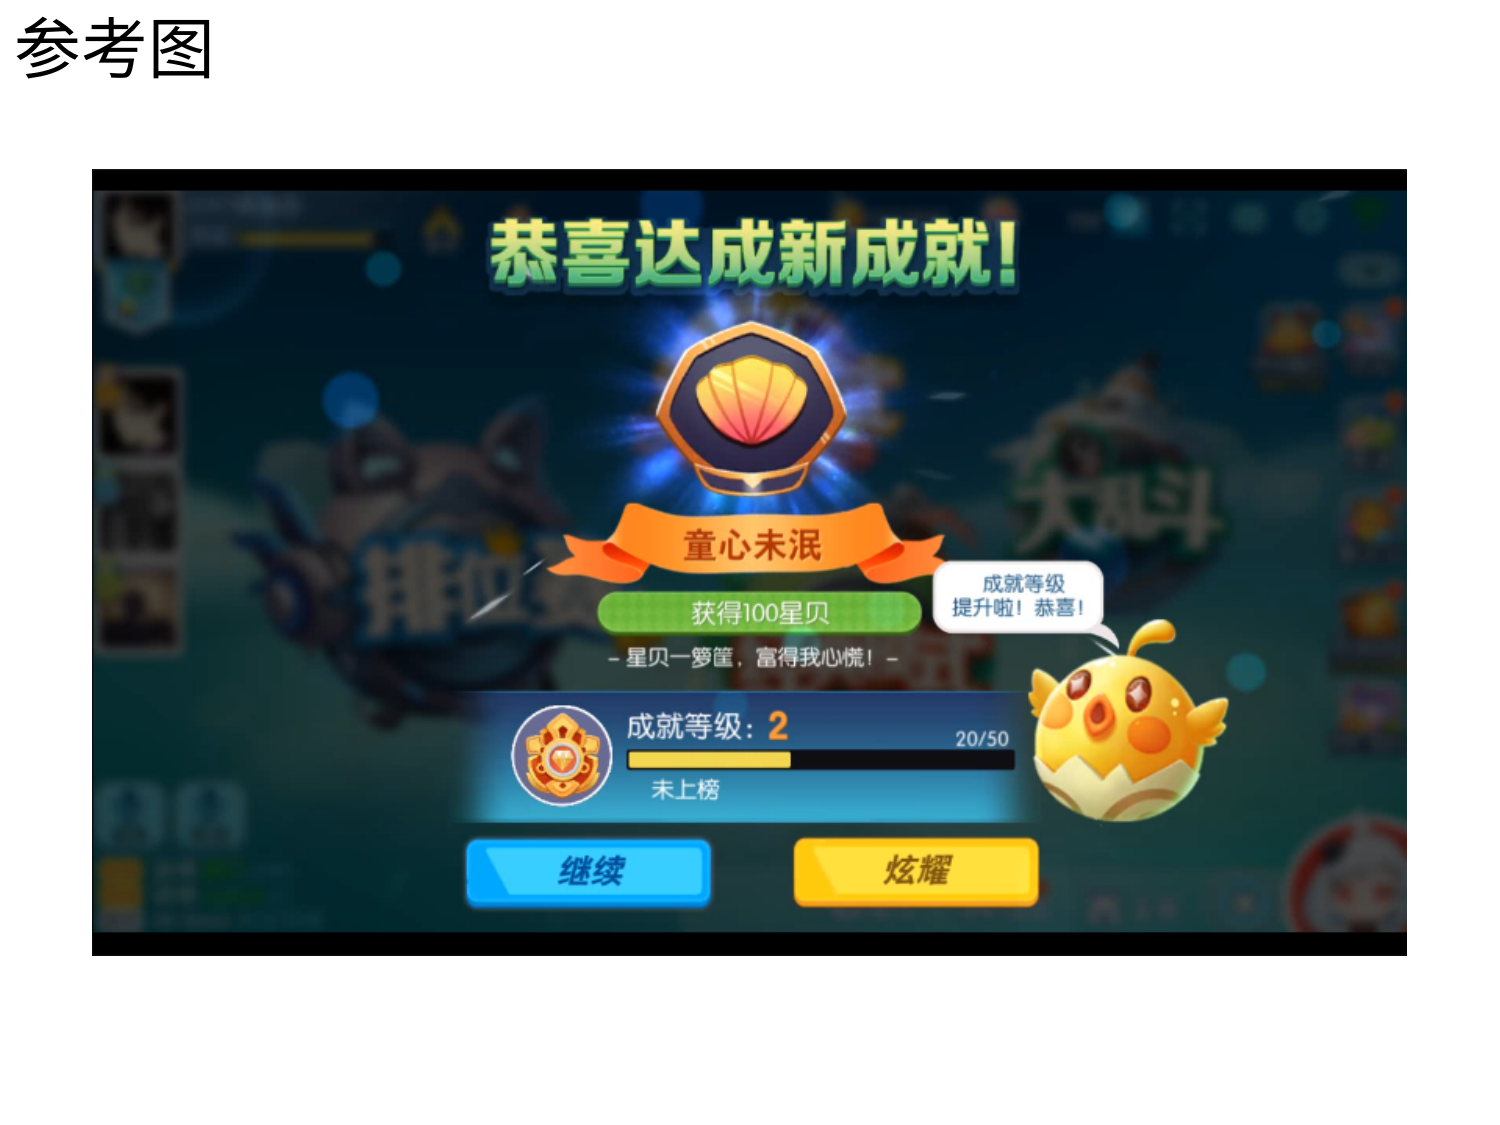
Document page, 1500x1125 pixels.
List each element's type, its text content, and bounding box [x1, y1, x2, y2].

text_box 参考图 [0, 0, 313, 95]
picture [92, 169, 1407, 956]
